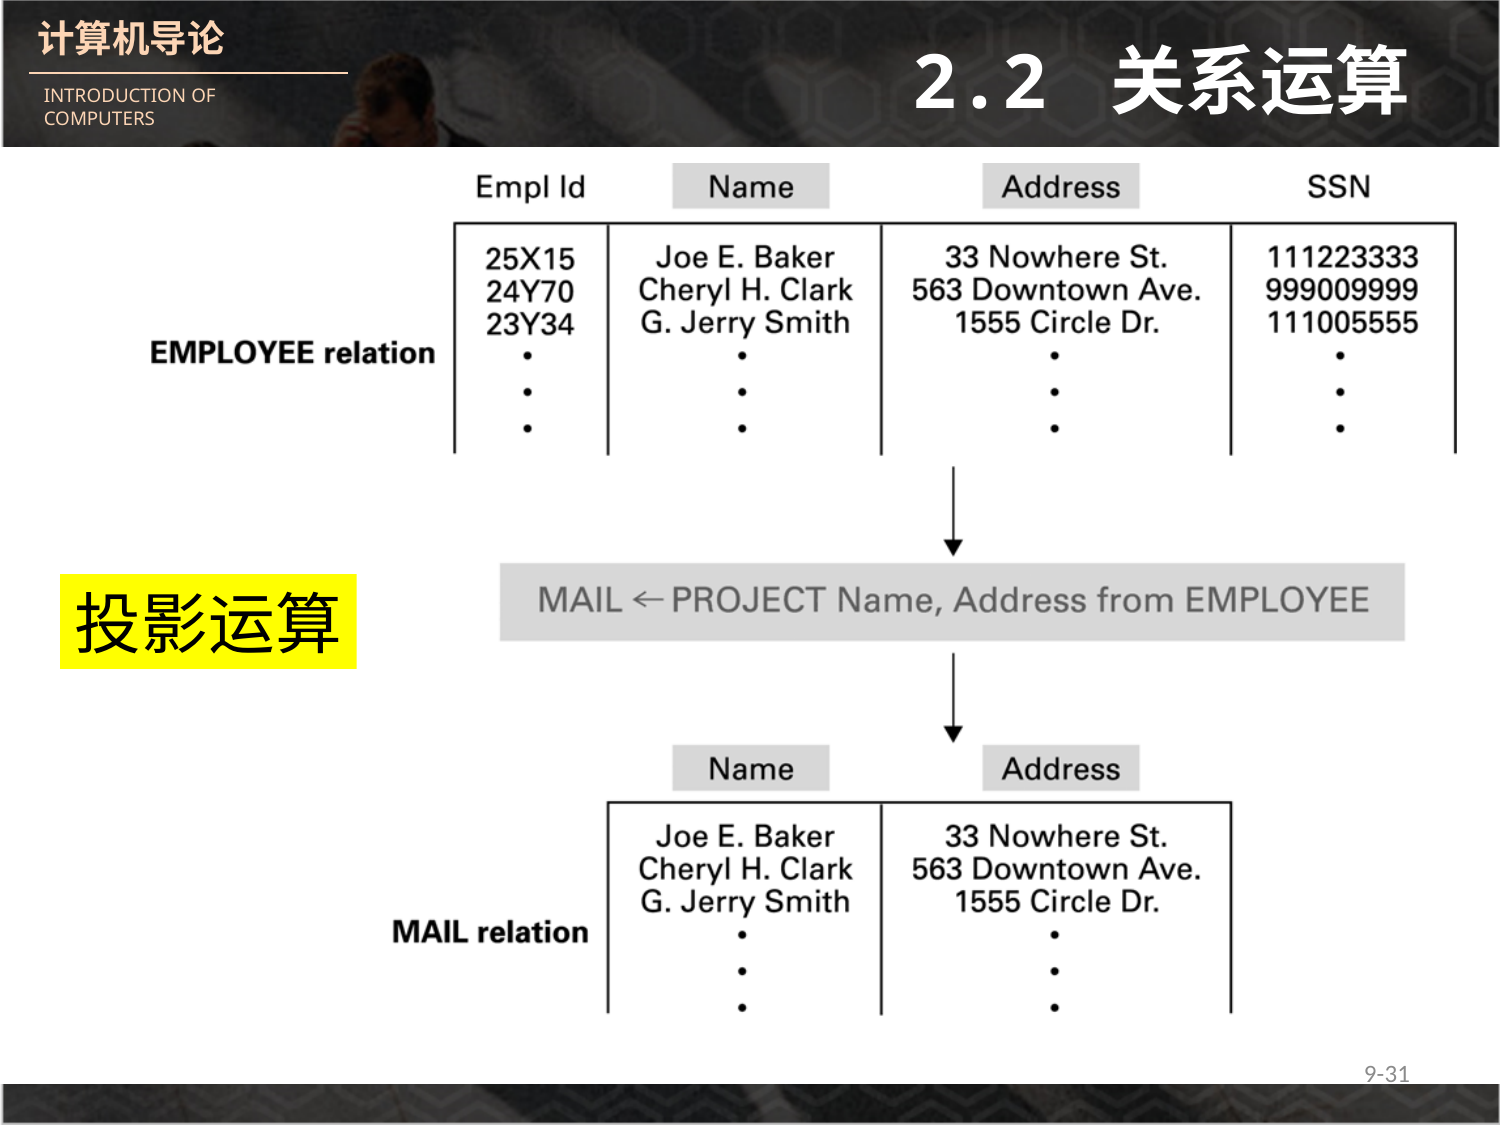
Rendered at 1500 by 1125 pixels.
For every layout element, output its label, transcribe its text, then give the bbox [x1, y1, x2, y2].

slide_number 9- [1074, 1042, 1425, 1103]
picture [0, 1084, 1500, 1125]
picture [149, 163, 1457, 1026]
picture [0, 0, 1500, 147]
text_box 投影运算 [60, 574, 144, 669]
title 2.2 关系运算 [75, 19, 1425, 138]
